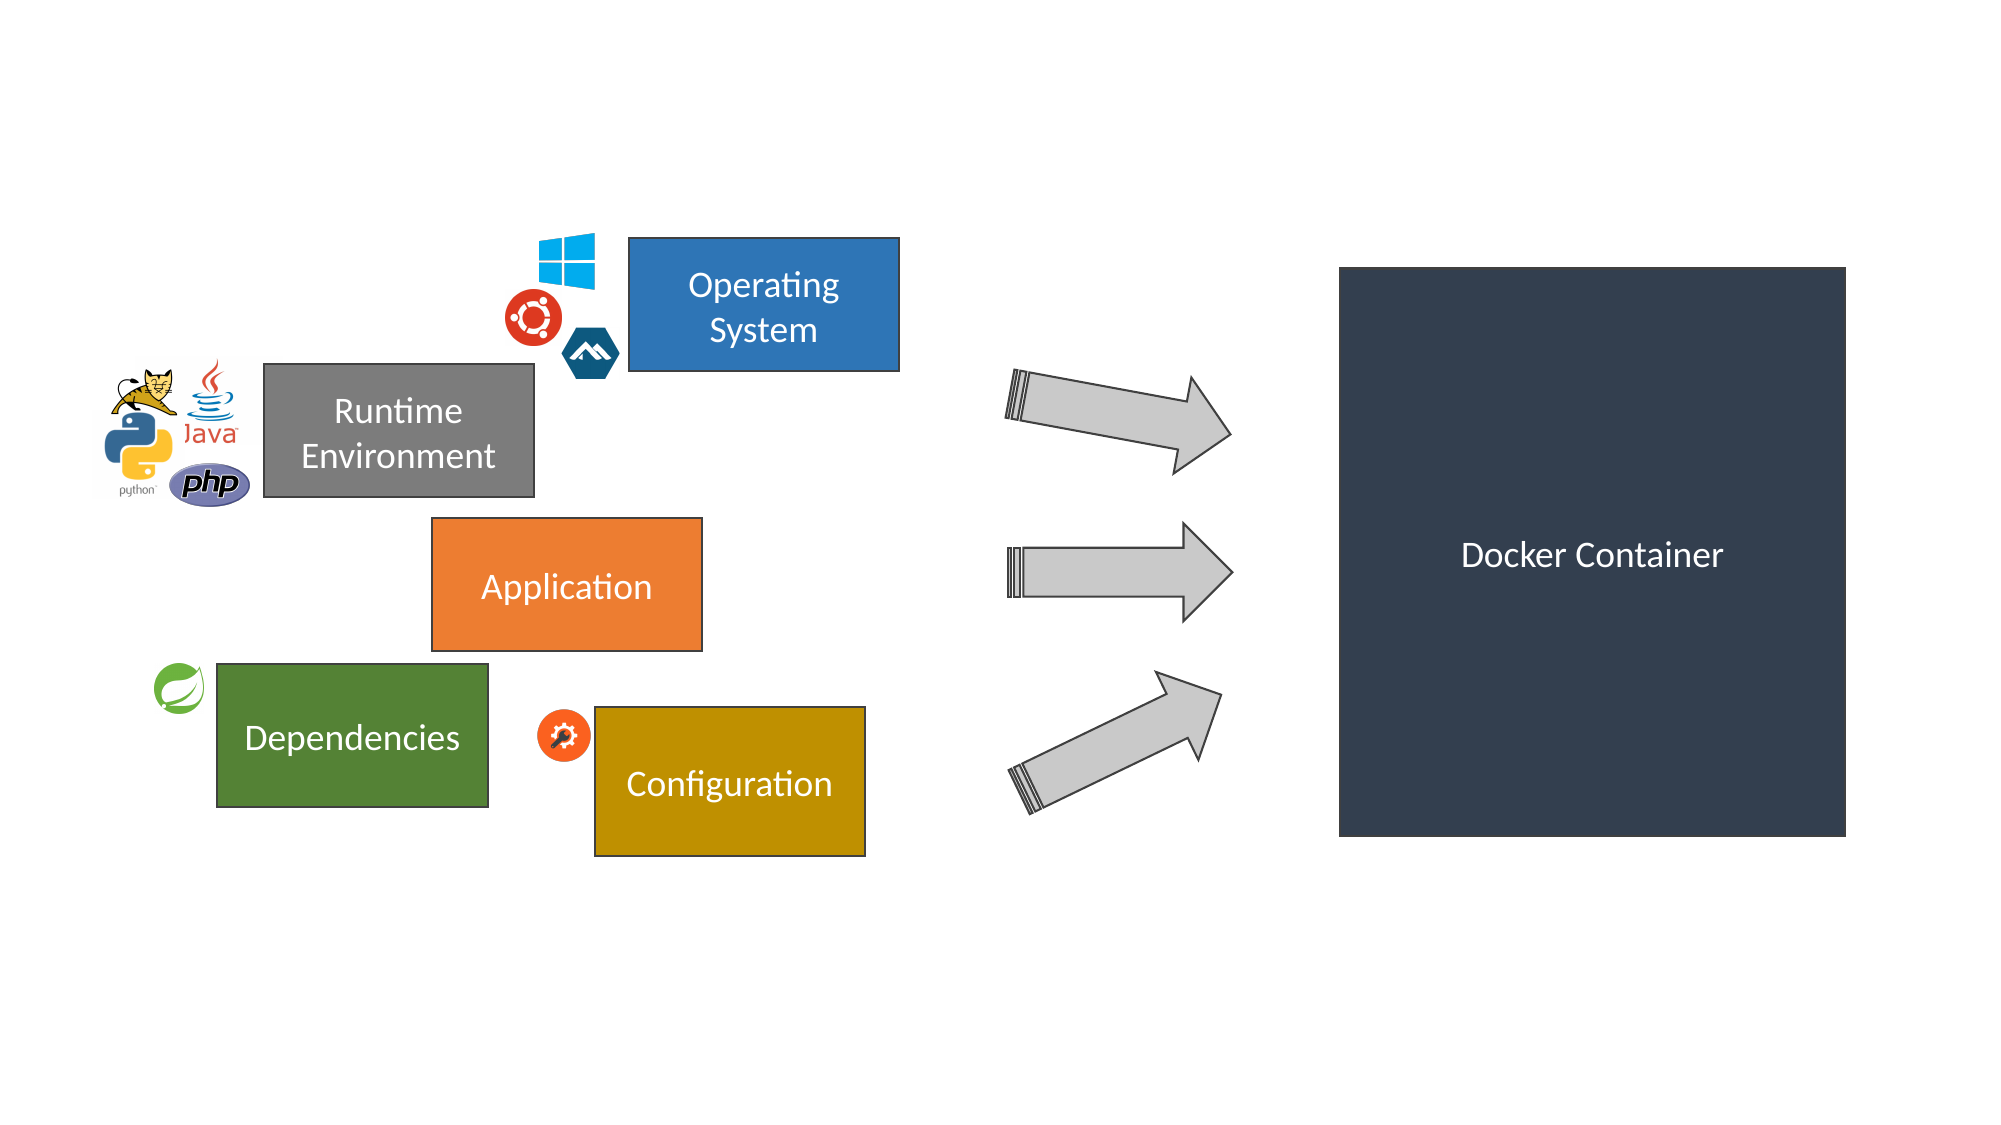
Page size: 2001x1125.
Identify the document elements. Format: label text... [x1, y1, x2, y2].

text_box Dependencies [216, 663, 489, 808]
text_box Configuration [594, 706, 866, 857]
picture [505, 233, 620, 380]
text_box Docker Container [1339, 267, 1846, 837]
picture [92, 356, 283, 508]
text_box [1007, 547, 1012, 598]
text_box [1013, 547, 1021, 598]
text_box Operating System [628, 237, 900, 372]
text_box [1004, 368, 1232, 476]
text_box [1007, 670, 1223, 816]
picture [154, 663, 204, 714]
text_box Runtime Environment [263, 363, 535, 498]
text_box [1022, 520, 1234, 624]
text_box Application [431, 517, 703, 652]
picture [537, 709, 591, 762]
